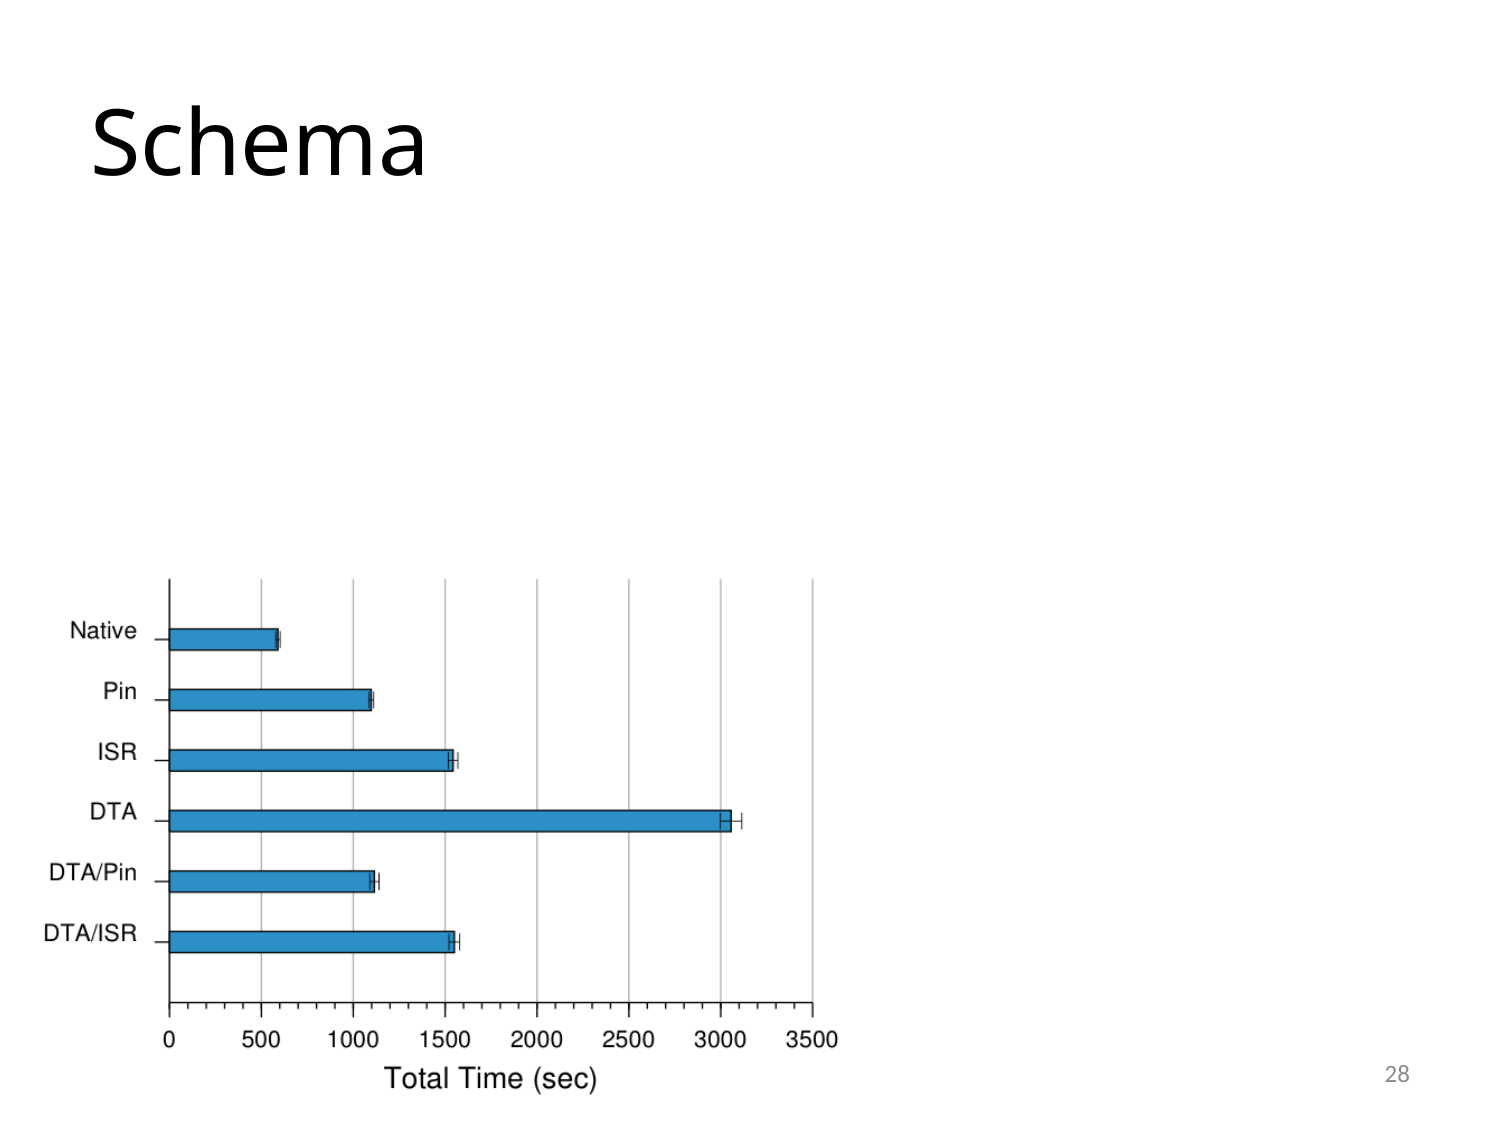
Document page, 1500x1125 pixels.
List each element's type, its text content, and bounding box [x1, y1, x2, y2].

slide_number 28 [1074, 1042, 1425, 1103]
picture [27, 566, 849, 1117]
title Schema [75, 45, 1425, 233]
